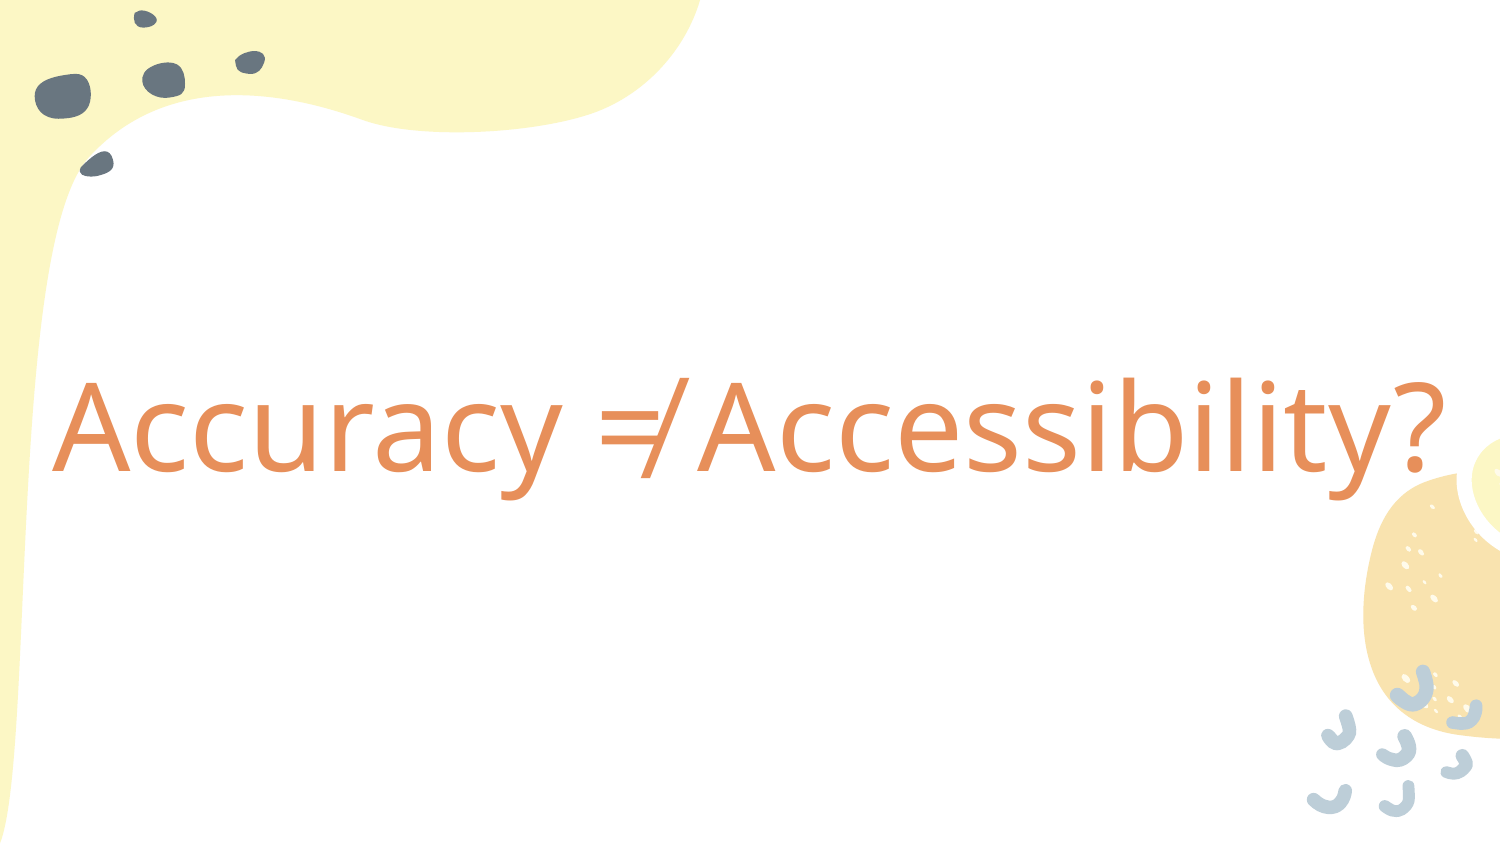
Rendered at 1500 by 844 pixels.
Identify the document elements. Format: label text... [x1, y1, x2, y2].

title Accuracy ≠ Accessibility? [0, 0, 1500, 844]
